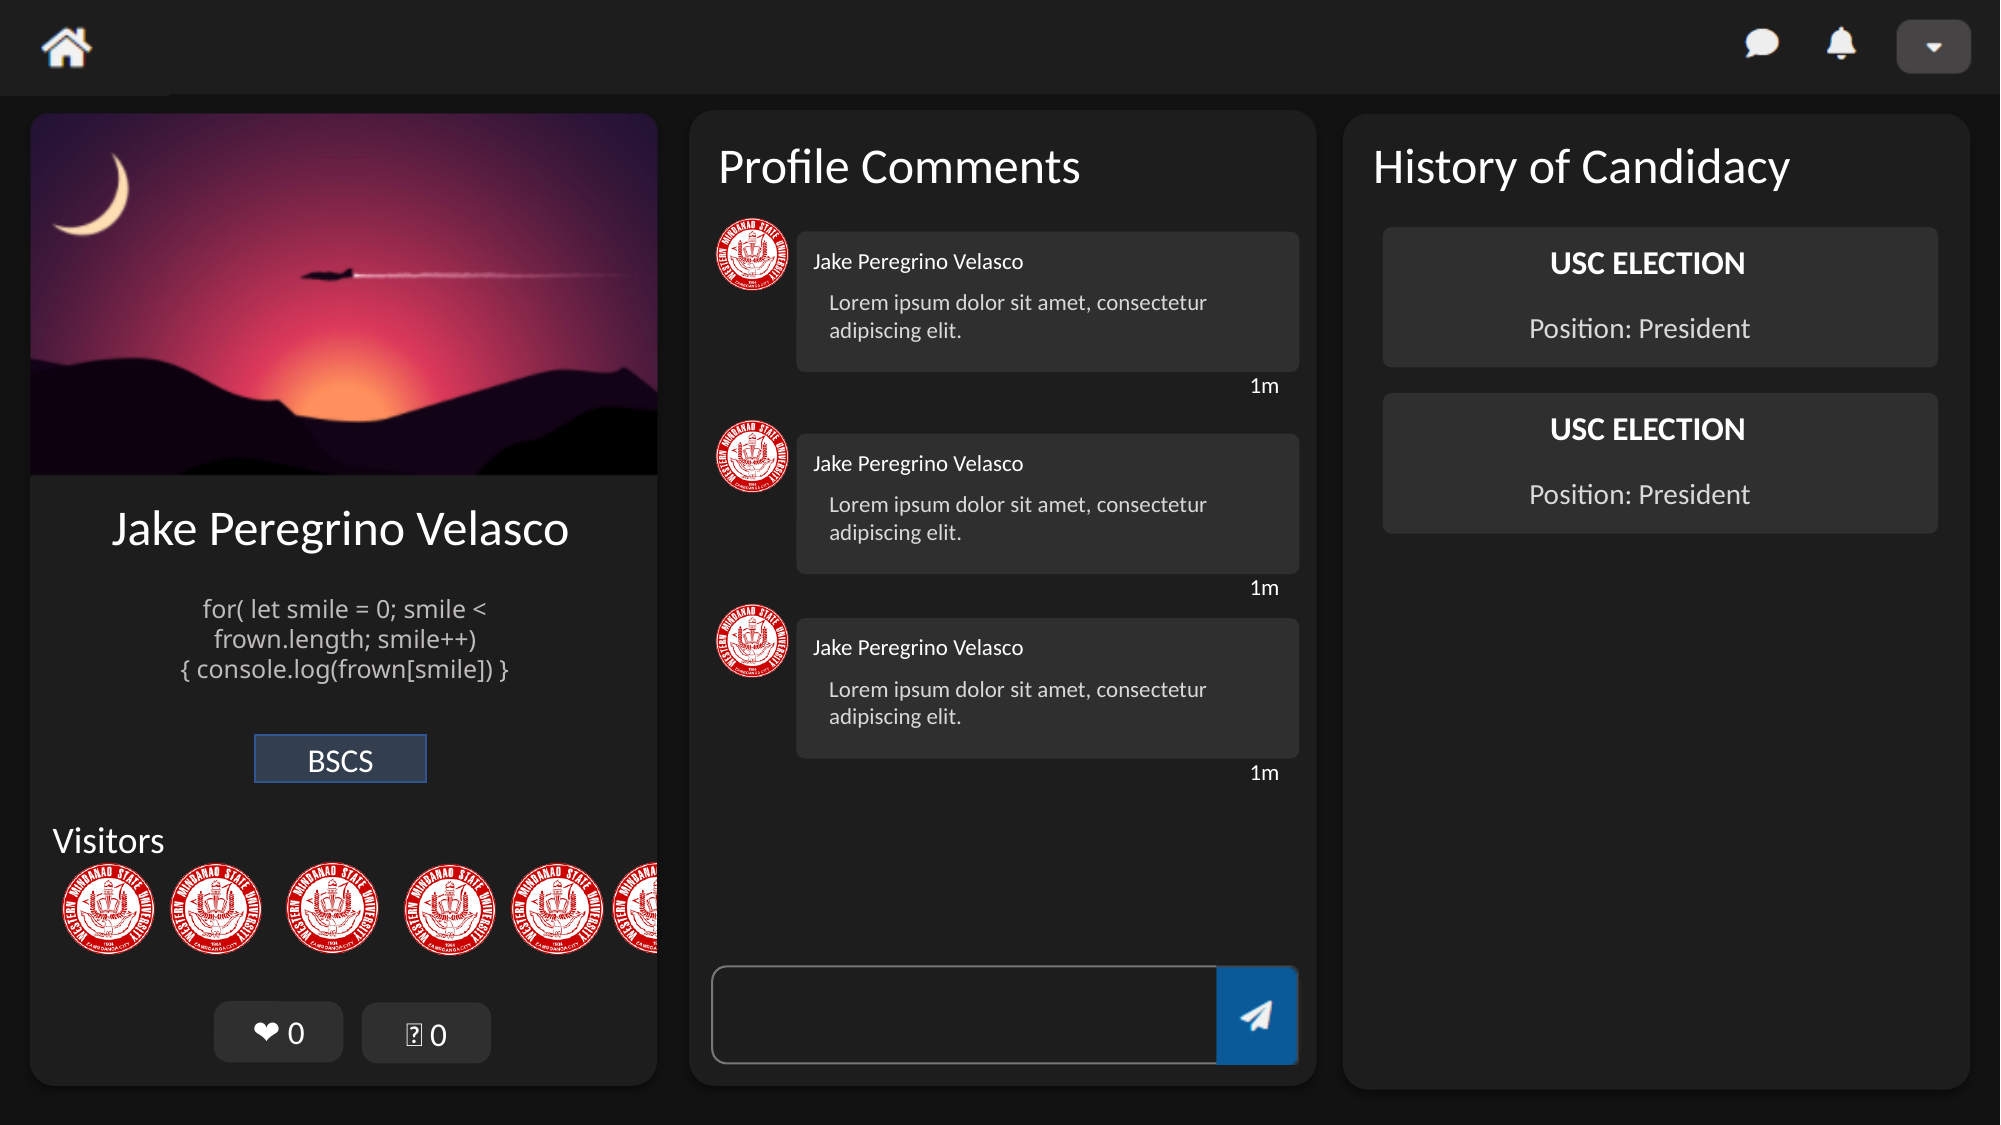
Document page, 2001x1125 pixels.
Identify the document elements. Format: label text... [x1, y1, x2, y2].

picture [61, 862, 155, 955]
text_box [1342, 113, 1971, 1090]
text_box [795, 432, 1301, 576]
text_box [1381, 391, 1940, 535]
text_box Position: President [1383, 467, 1898, 518]
text_box Jake Peregrino Velasco [96, 487, 585, 563]
text_box [795, 230, 1301, 374]
text_box Visitors [37, 808, 181, 869]
picture [715, 419, 789, 493]
text_box History of Candidacy [1357, 125, 1806, 201]
text_box 📃 0 [360, 1001, 493, 1065]
picture [611, 861, 657, 954]
text_box [29, 479, 658, 1086]
text_box 1m [1234, 749, 1295, 793]
text_box [689, 110, 1317, 1086]
text_box BSCS [254, 734, 427, 783]
picture [510, 861, 604, 955]
text_box [170, 0, 2000, 95]
text_box Jake Peregrino Velasco [798, 625, 1040, 668]
text_box 1m [1234, 565, 1295, 608]
text_box Lorem ipsum dolor sit amet, consectetur adipiscing elit. [814, 666, 1311, 737]
text_box [1381, 225, 1940, 369]
picture [13, 102, 668, 479]
picture [1807, 9, 1986, 87]
picture [403, 863, 496, 956]
text_box USC ELECTION [1365, 400, 1932, 455]
text_box Jake Peregrino Velasco [798, 440, 1040, 484]
picture [169, 862, 262, 955]
picture [1216, 965, 1301, 1065]
text_box Profile Comments [703, 125, 1097, 201]
picture [0, 0, 170, 96]
text_box for( let smile = 0; smile < frown.length; smile++) { console.log(frown[smile]) } [118, 586, 571, 691]
text_box ❤ 0 [212, 1000, 345, 1064]
text_box Lorem ipsum dolor sit amet, consectetur adipiscing elit. [814, 482, 1312, 552]
picture [285, 861, 379, 954]
text_box Position: President [1383, 301, 1898, 352]
picture [1721, 11, 1797, 87]
text_box [795, 616, 1301, 760]
text_box Lorem ipsum dolor sit amet, consectetur adipiscing elit. [814, 280, 1312, 350]
text_box 1m [1234, 363, 1295, 406]
text_box [711, 965, 1216, 1065]
text_box Jake Peregrino Velasco [798, 238, 1040, 282]
text_box USC ELECTION [1365, 233, 1932, 289]
picture [715, 217, 789, 291]
picture [715, 603, 789, 678]
